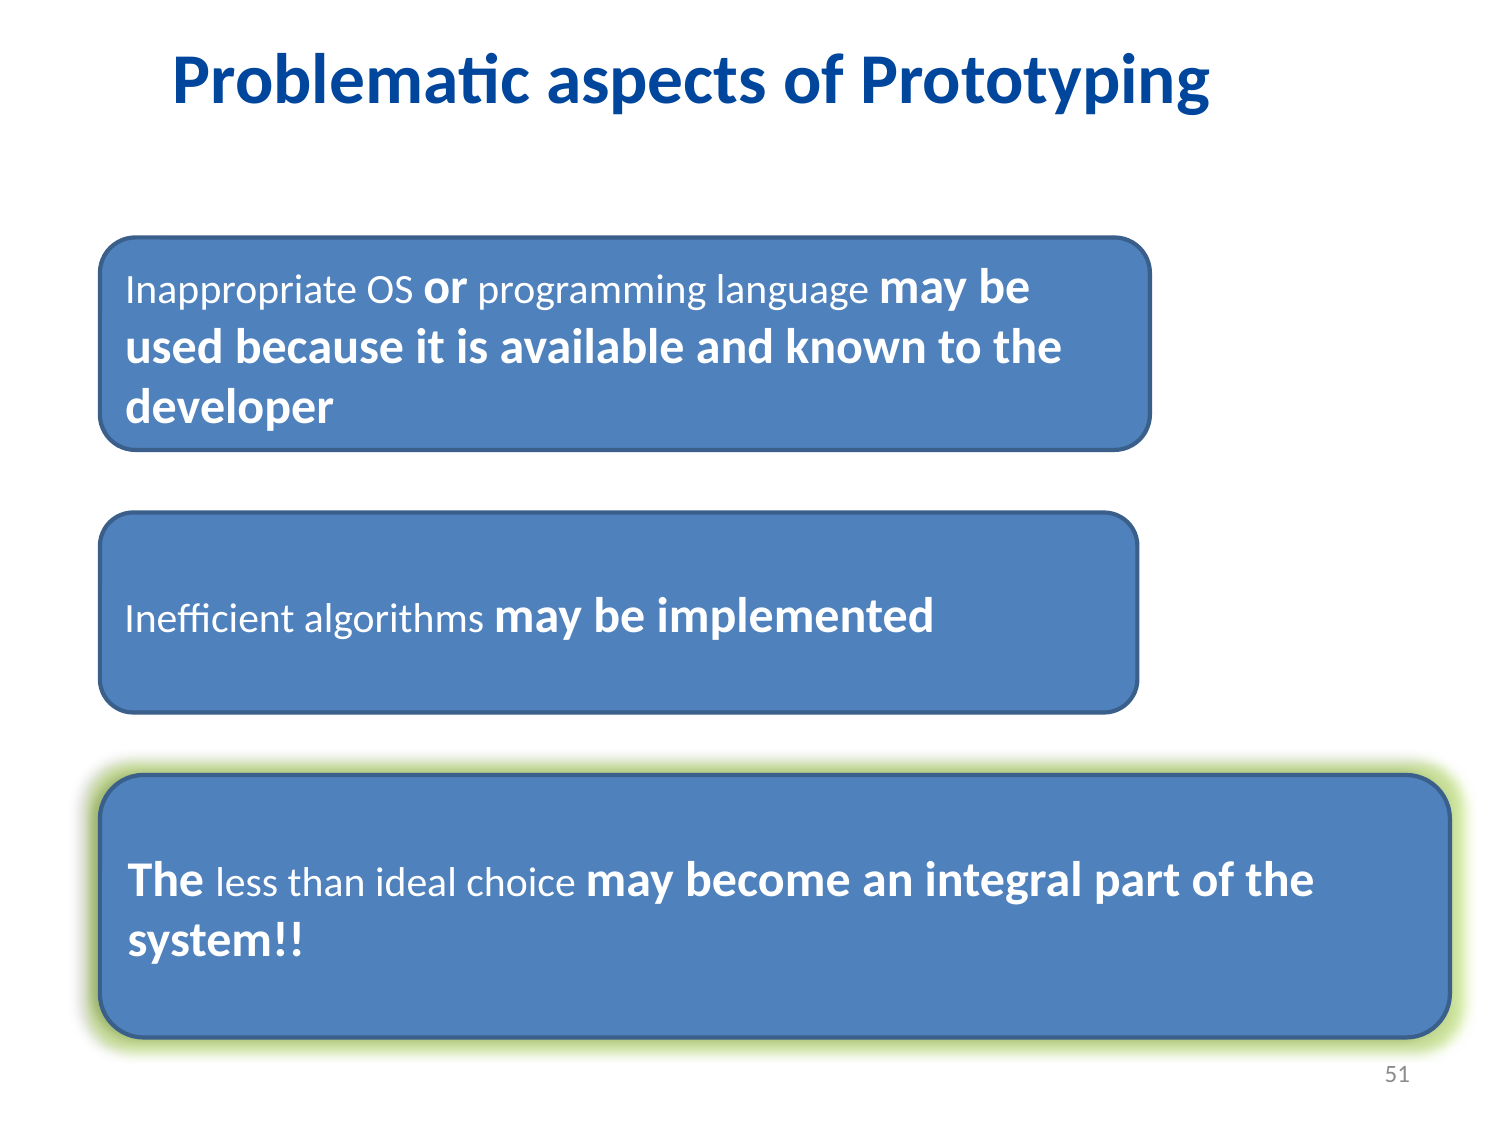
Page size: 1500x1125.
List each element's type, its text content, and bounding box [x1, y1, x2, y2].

text_box Inefficient algorithms may be implemented [97, 510, 1140, 715]
slide_number 51 [1074, 1042, 1425, 1103]
text_box Inappropriate OS or programming language may be used because it is available and known to the developer [97, 235, 1153, 453]
title Problematic aspects of Prototyping [62, 0, 1338, 150]
text_box The less than ideal choice may become an integral part of the system!! [97, 772, 1453, 1040]
